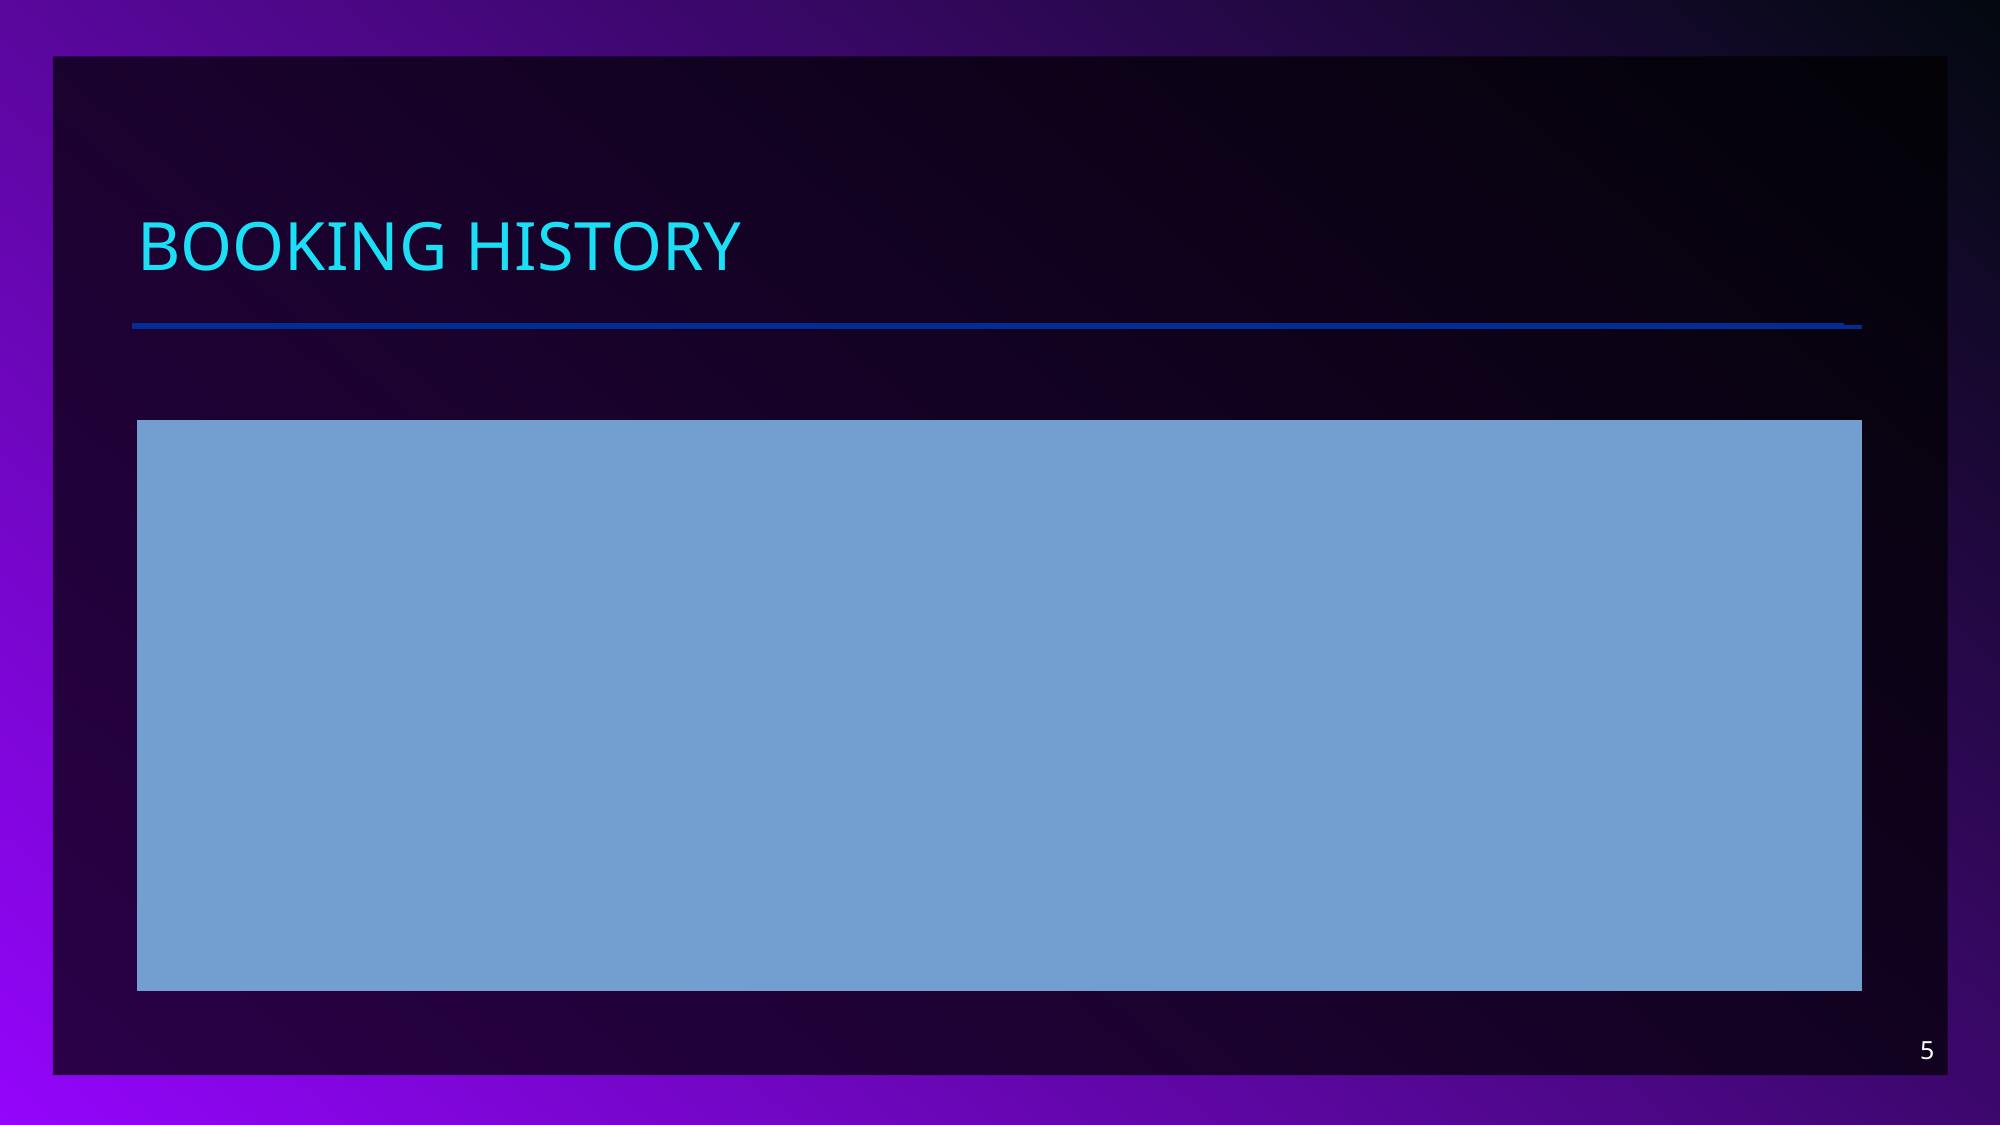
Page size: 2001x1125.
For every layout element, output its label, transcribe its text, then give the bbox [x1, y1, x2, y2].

title Booking history [137, 105, 1862, 293]
slide_number 5 [1499, 1021, 1950, 1082]
